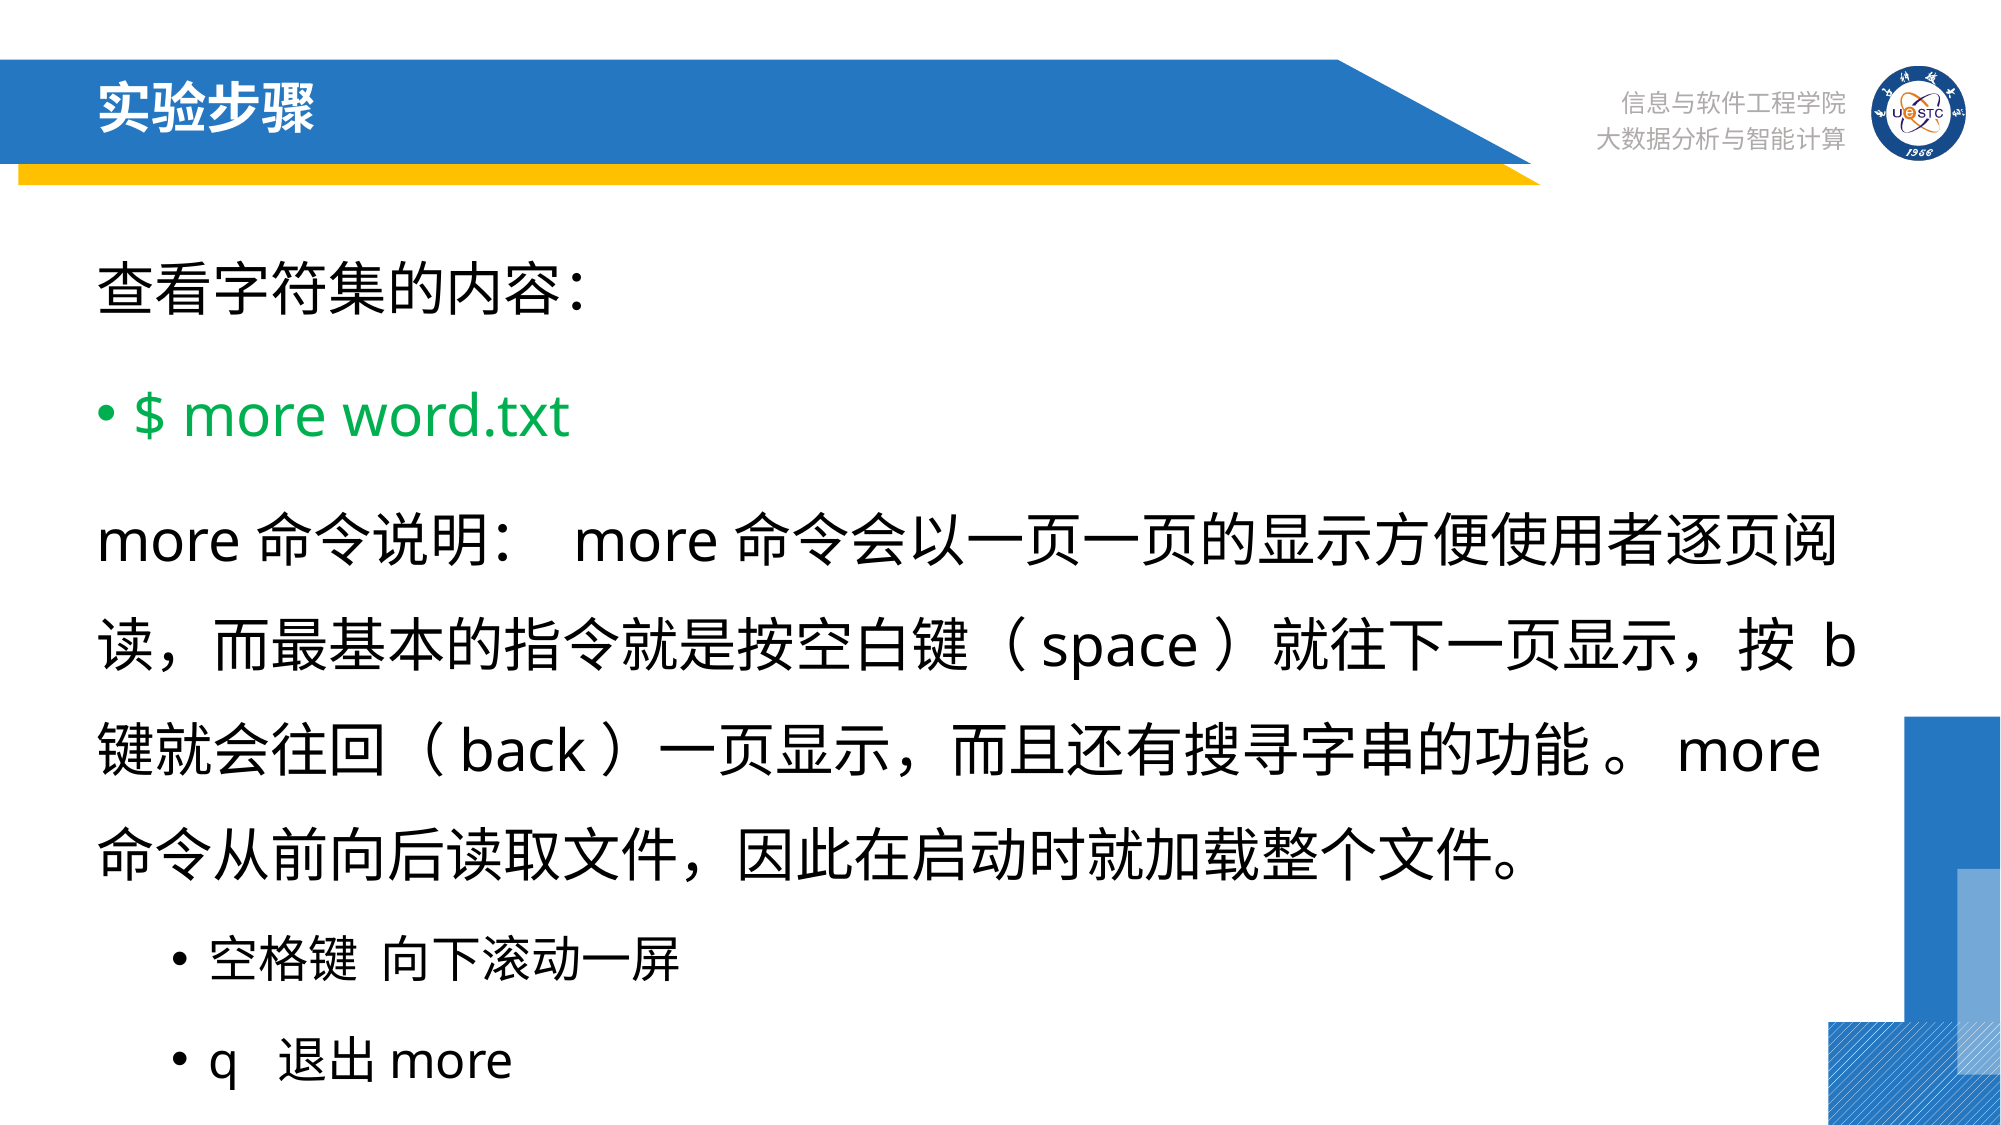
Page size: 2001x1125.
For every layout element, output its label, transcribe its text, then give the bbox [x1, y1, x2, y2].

picture [1866, 60, 1972, 166]
list 查看字符集的内容： $ more word.txt more命令说明： more命令会以一页一页的显示方便使用者逐页阅读，而最基本的指令就是按空白键（space）就往下一页显示，按 b 键就会往回（back）一页显示，而且还有搜寻字串的功能 。more命令从前向后读取文件，因此在启动时就加载整个文件。 空格键 向下滚动一屏 q 退出more [80, 209, 1892, 1125]
title 实验步骤 [80, 72, 903, 148]
